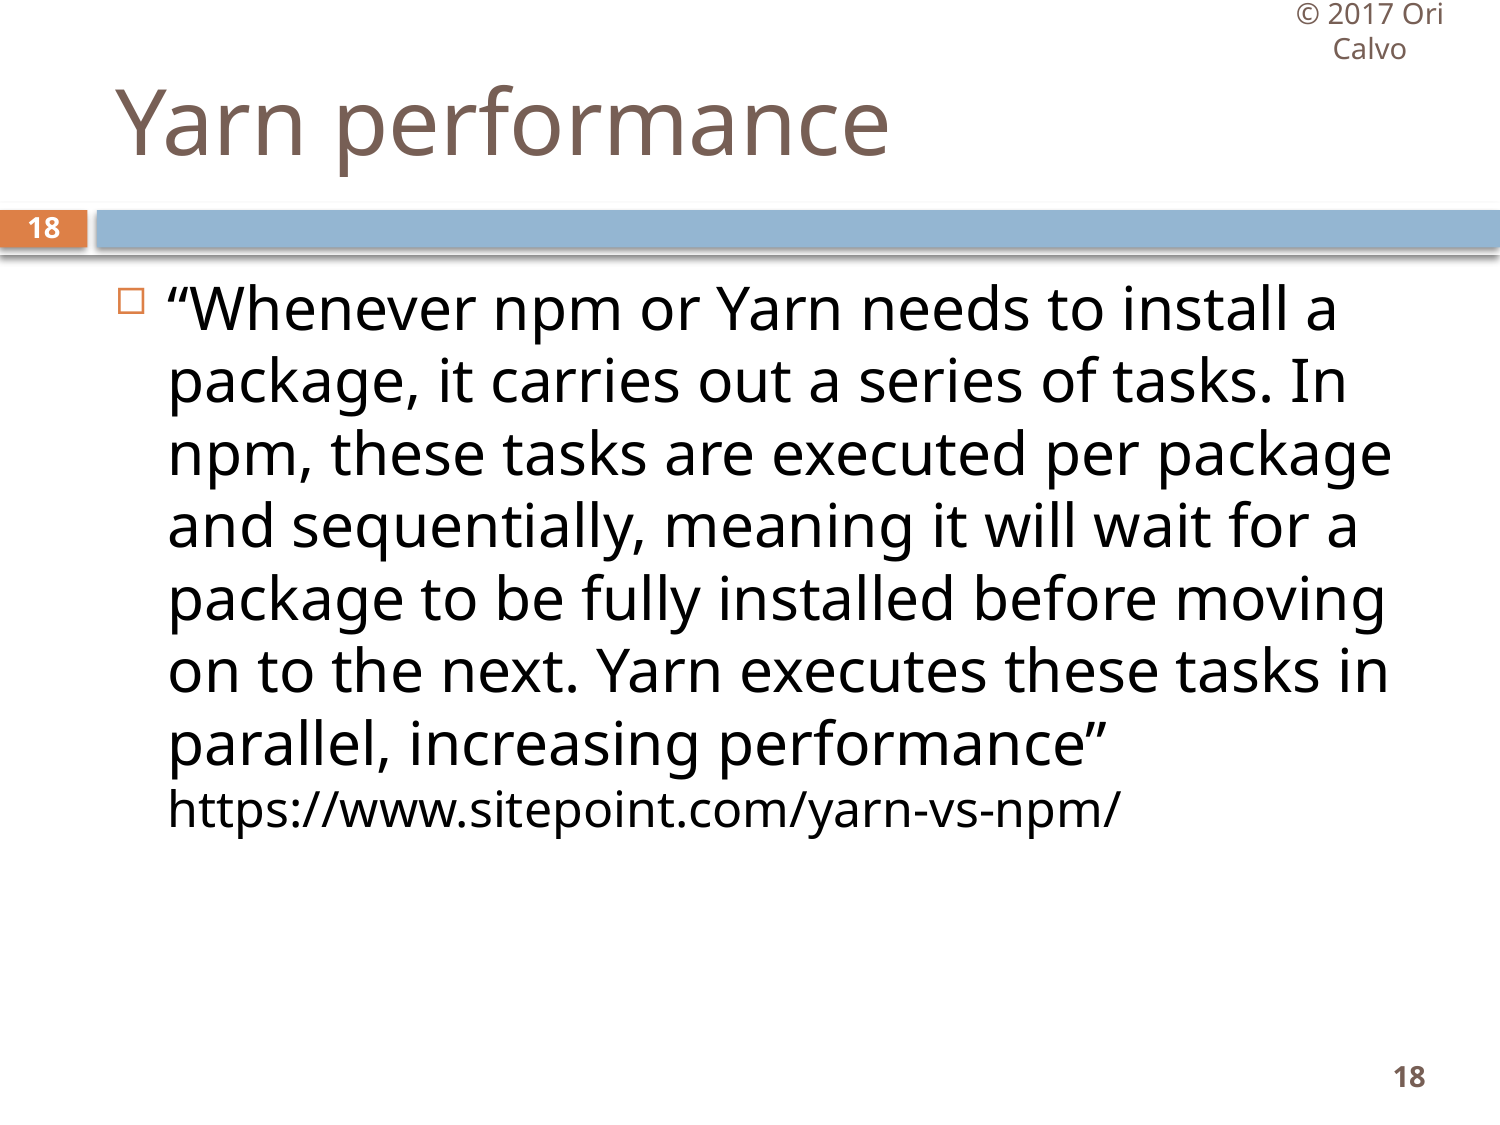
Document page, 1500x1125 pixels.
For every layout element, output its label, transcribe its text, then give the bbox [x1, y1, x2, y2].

title Yarn performance [100, 37, 1438, 200]
slide_number 18 [0, 208, 88, 249]
footer © 2017 Ori Calvo [1240, 0, 1500, 60]
list “Whenever npm or Yarn needs to install a package, it carries out a series of tasks. In npm, these tasks are executed per package and sequentially, meaning it will wait for a package to be fully installed before moving on to the next. Yarn executes these tasks in parallel, increasing performance” https://www.sitepoint.com/yarn-vs-npm/ [100, 262, 1438, 1106]
